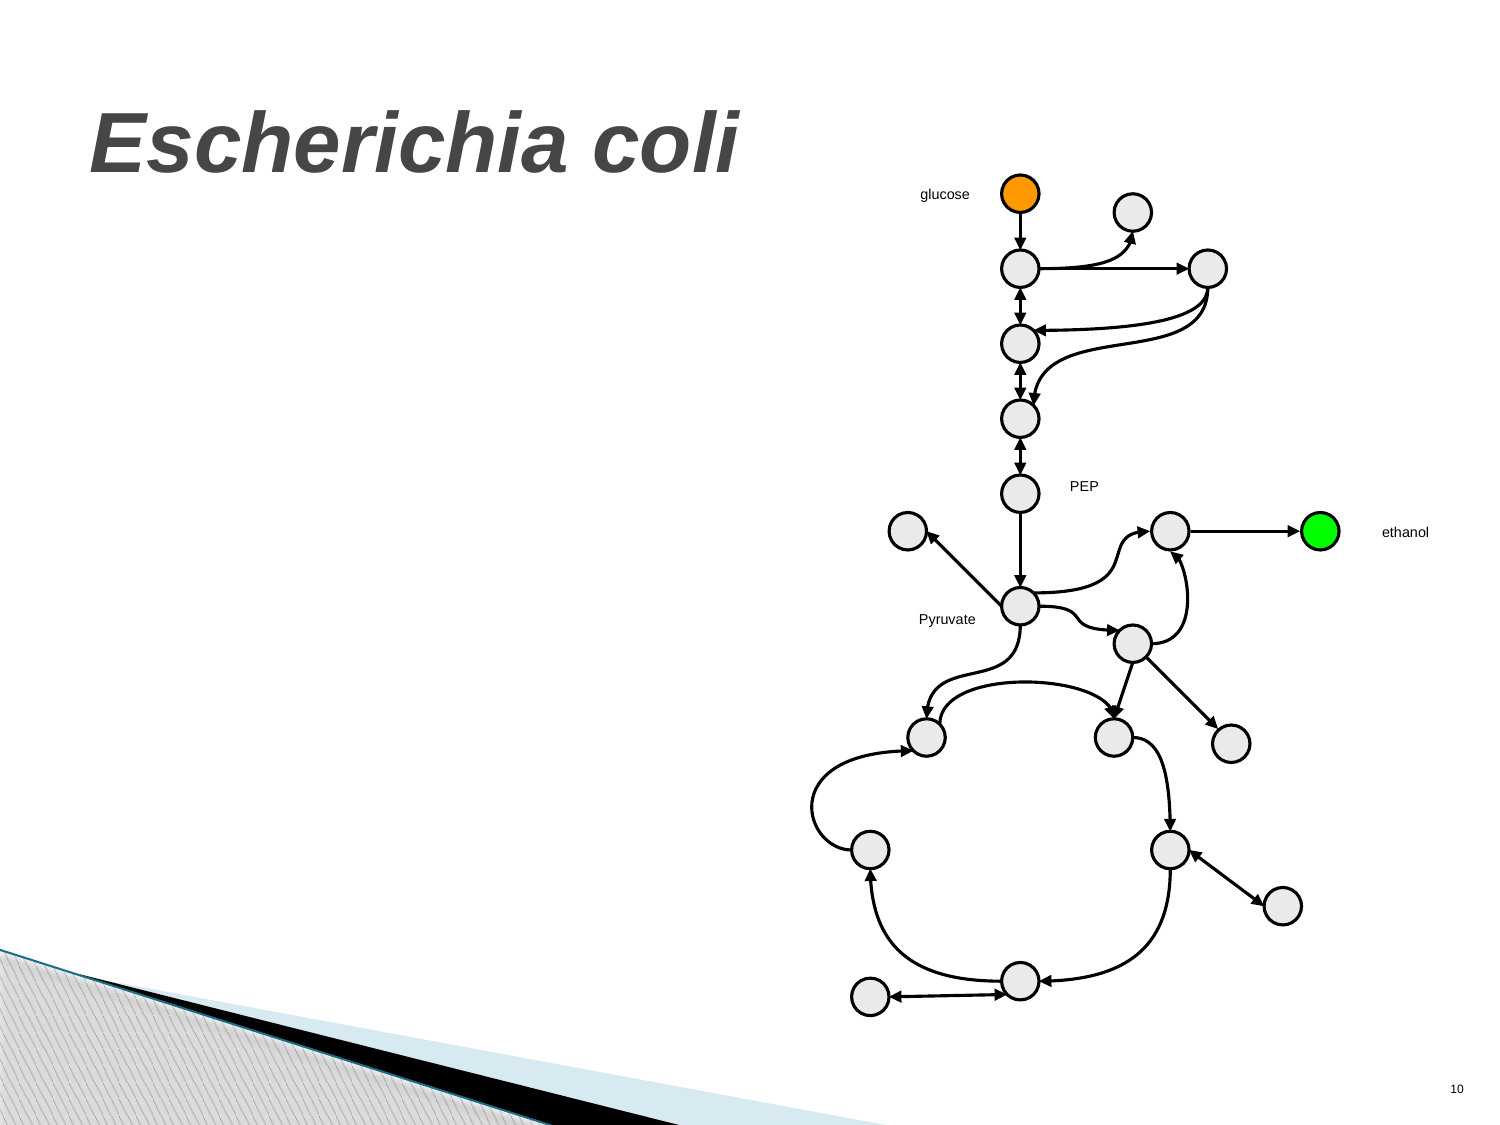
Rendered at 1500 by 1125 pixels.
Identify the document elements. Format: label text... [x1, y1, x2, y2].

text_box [849, 174, 1340, 1016]
text_box ethanol [1367, 512, 1445, 558]
text_box 10 [1418, 1051, 1479, 1112]
title Escherichia coli [75, 45, 1425, 233]
